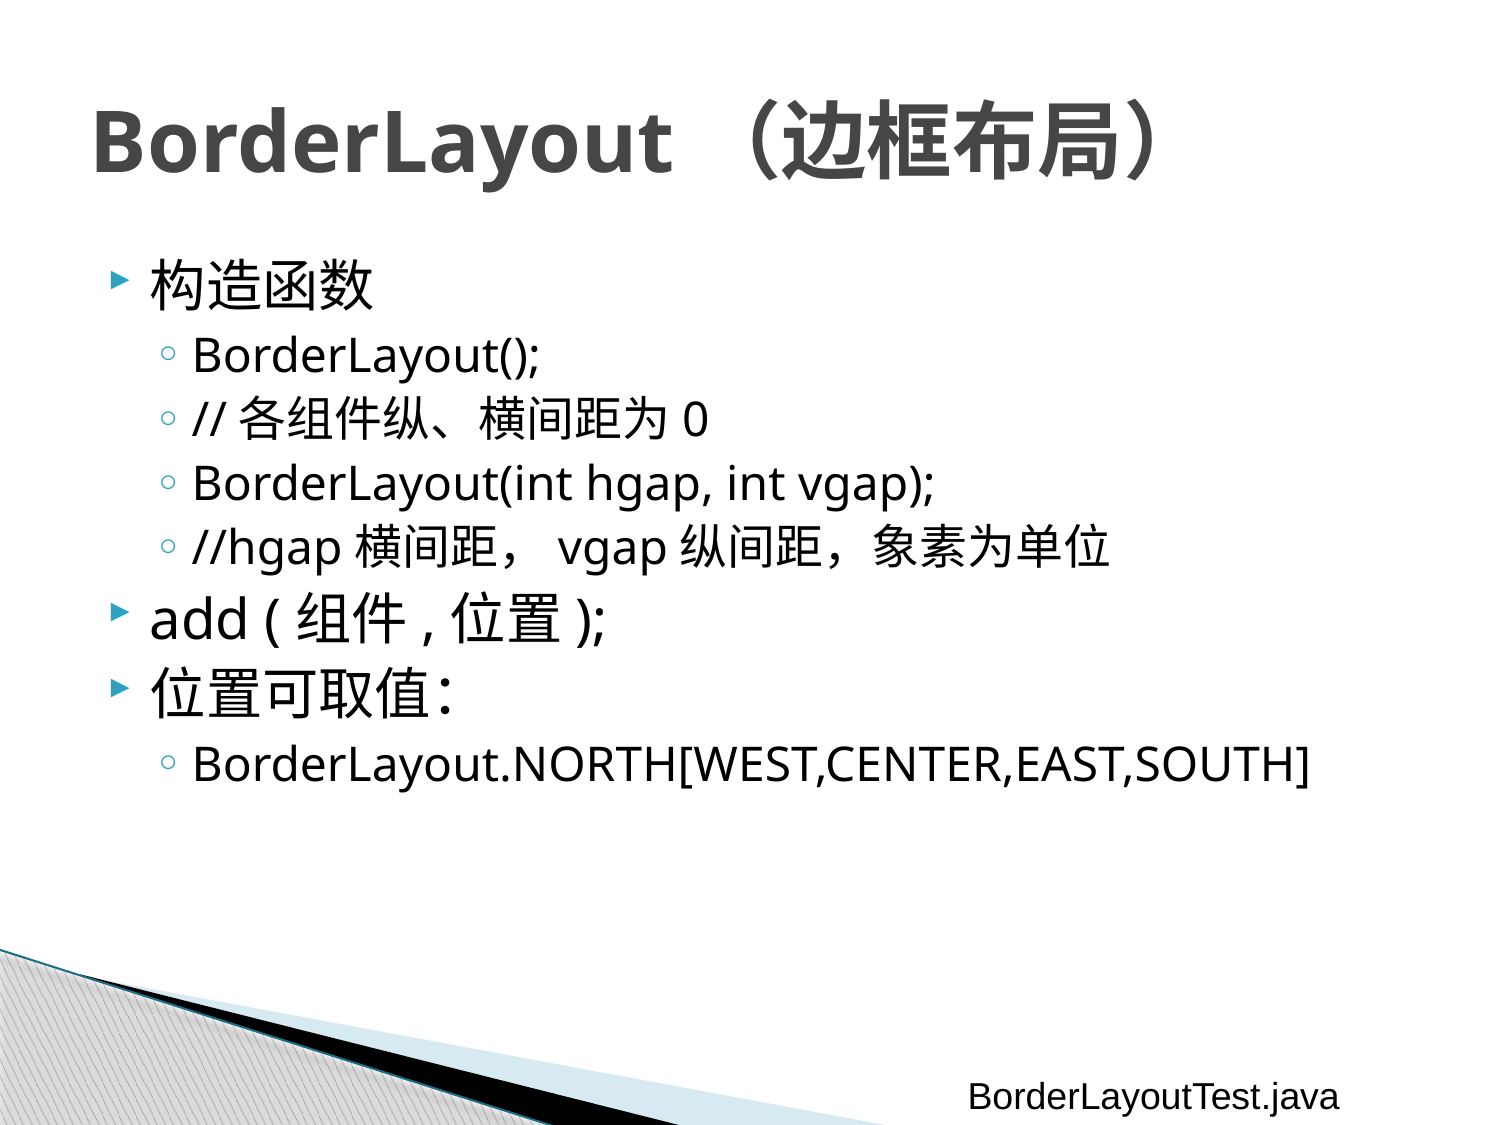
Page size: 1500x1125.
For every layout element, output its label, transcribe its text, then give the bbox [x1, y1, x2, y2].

title BorderLayout（边框布局） [75, 45, 1425, 233]
list 构造函数 BorderLayout(); //各组件纵、横间距为0 BorderLayout(int hgap, int vgap); //hgap横间距，vgap纵间距，象素为单位 add (组件,位置); 位置可取值： BorderLayout.NORTH[WEST,CENTER,EAST,SOUTH] [75, 243, 1425, 986]
text_box BorderLayoutTest.java [952, 1064, 1355, 1125]
